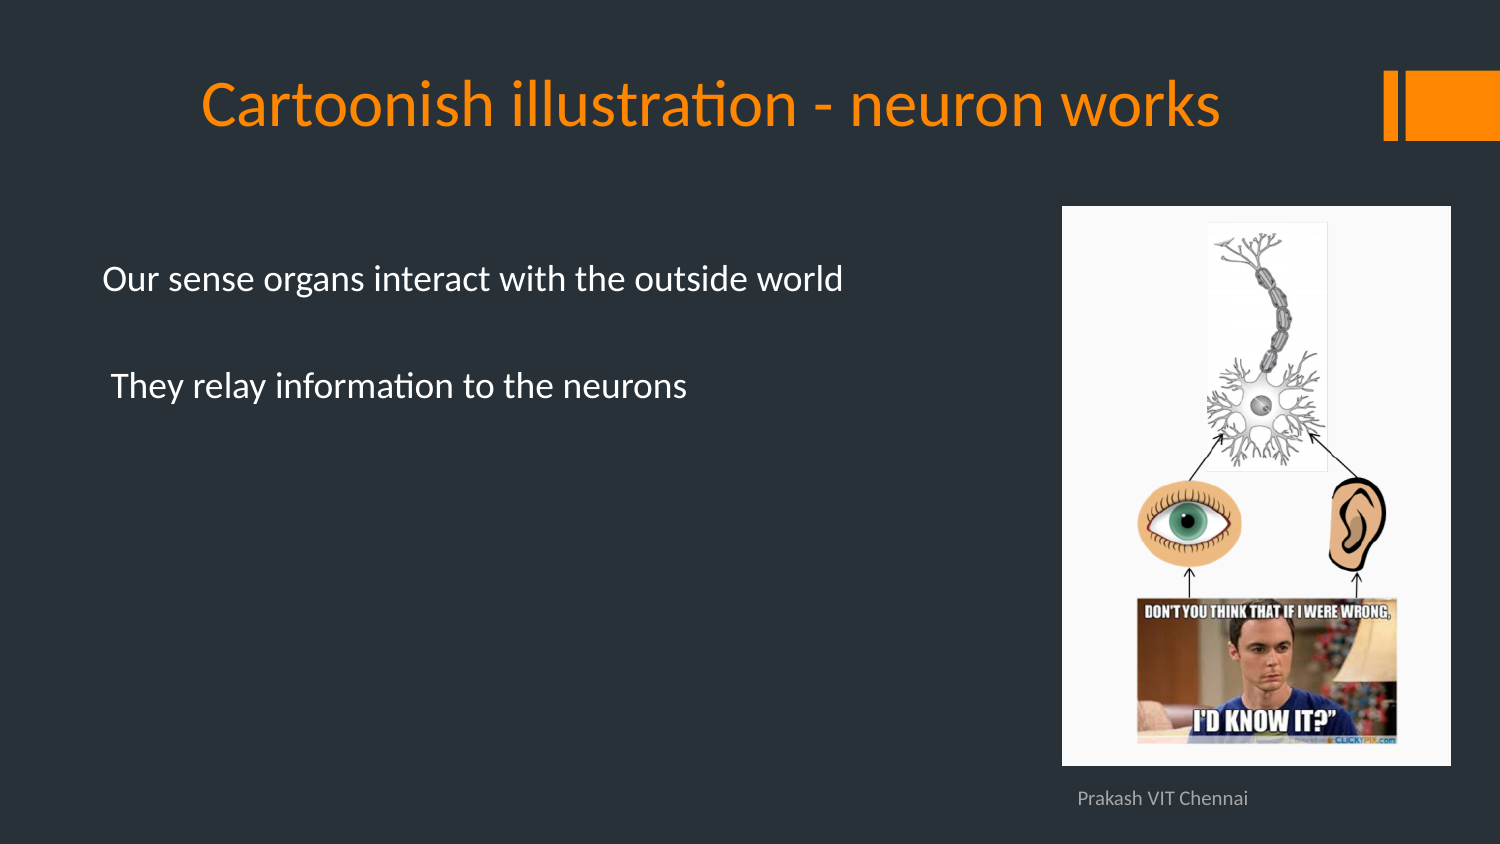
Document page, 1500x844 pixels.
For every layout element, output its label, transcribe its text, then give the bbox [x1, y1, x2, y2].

title Cartoonish illustration - neuron works [87, 5, 1351, 148]
picture [1061, 205, 1451, 767]
footer Prakash VIT Chennai [1062, 784, 1431, 822]
text_box Our sense organs interact with the outside world [87, 246, 1013, 307]
text_box They relay information to the neurons [95, 353, 703, 414]
